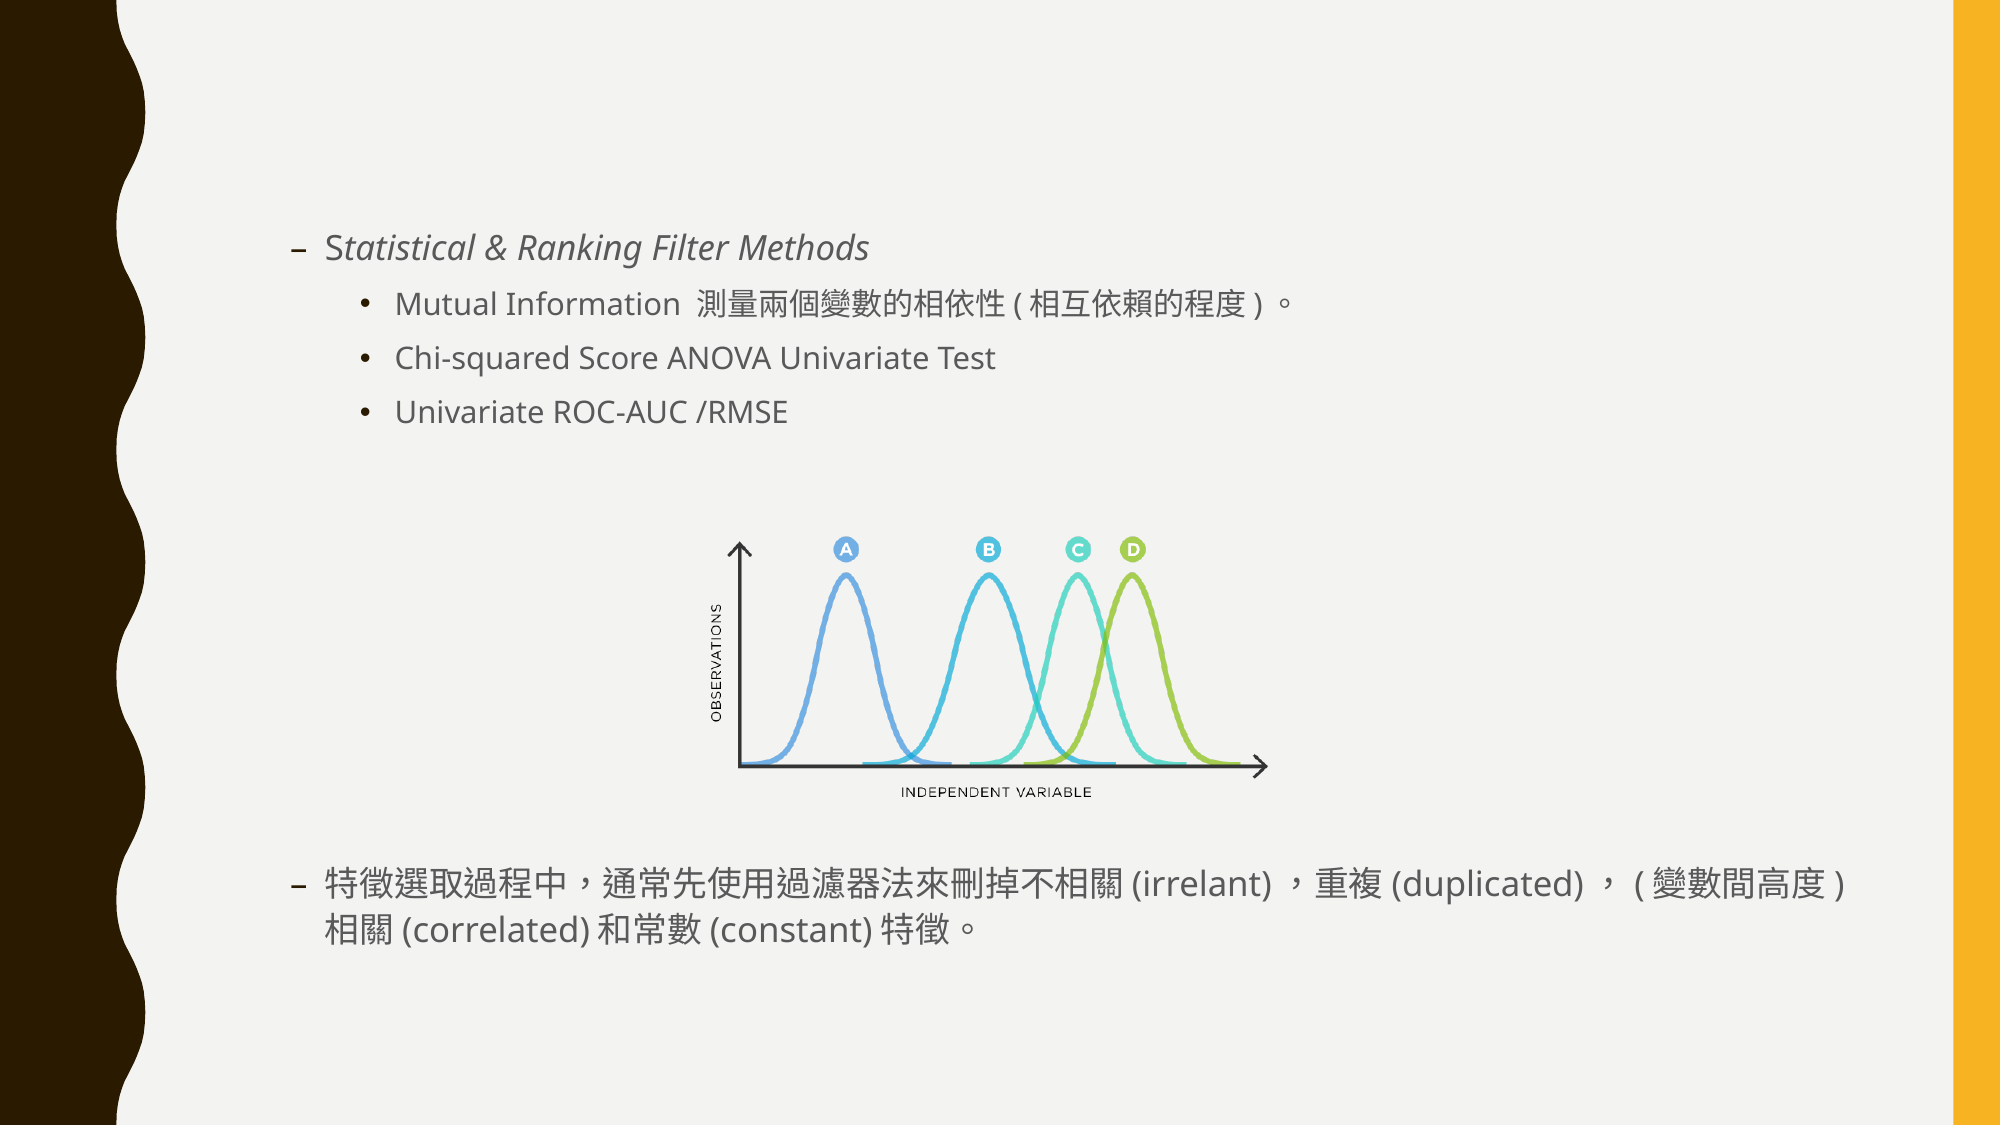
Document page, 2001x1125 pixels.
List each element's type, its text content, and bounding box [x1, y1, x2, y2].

list Statistical & Ranking Filter Methods Mutual Information 測量兩個變數的相依性(相互依賴的程度)。 Chi-squared Score ANOVA Univariate Test Univariate ROC-AUC /RMSE 特徵選取過程中，通常先使用過濾器法來刪掉不相關(irrelant)，重複(duplicated)，(變數間高度)相關(correlated)和常數(constant)特徵。 [205, 214, 1875, 965]
picture [687, 501, 1313, 818]
